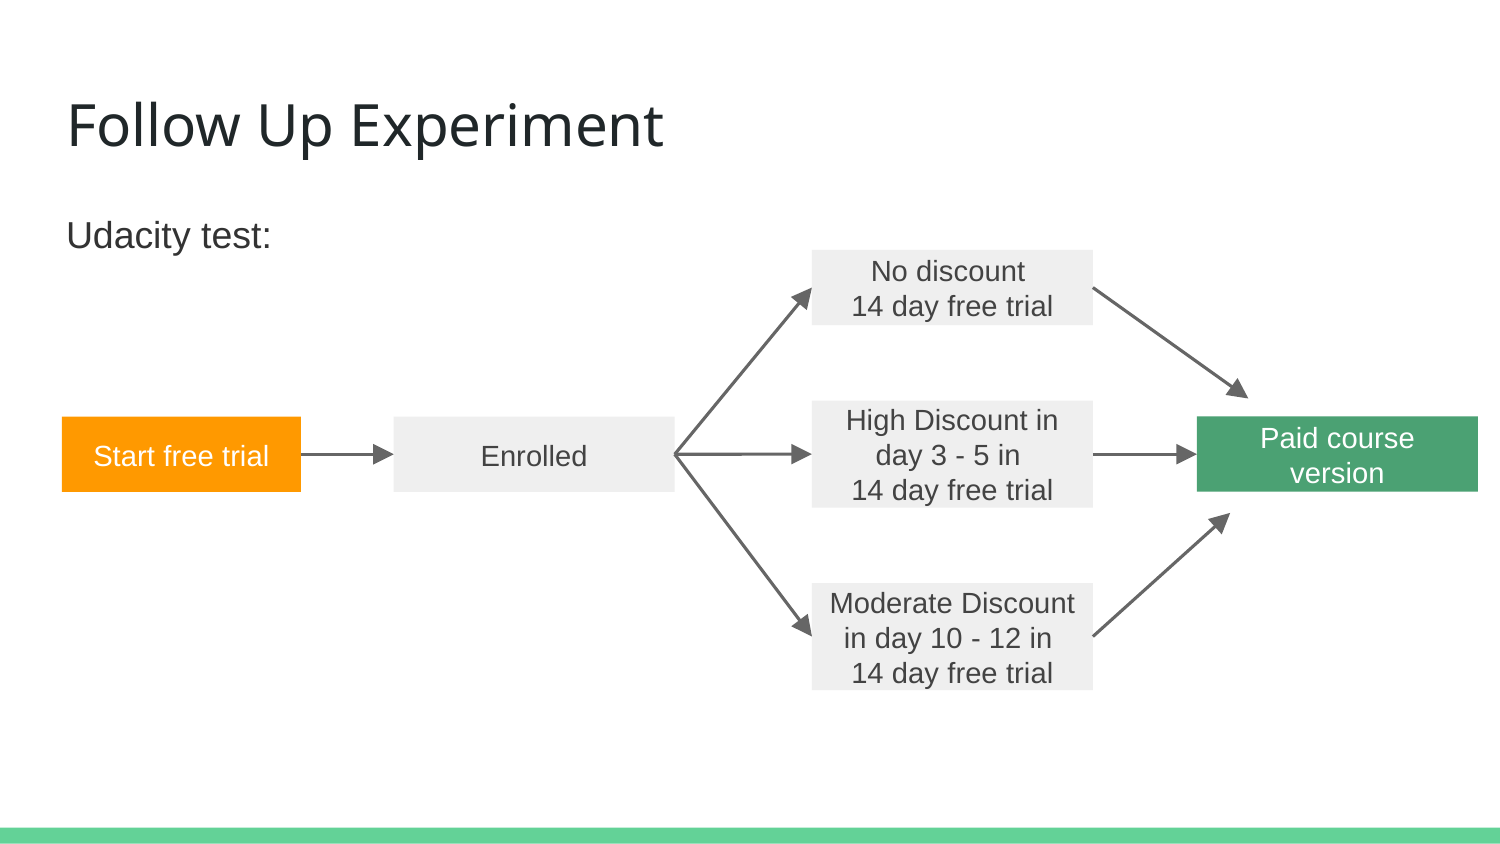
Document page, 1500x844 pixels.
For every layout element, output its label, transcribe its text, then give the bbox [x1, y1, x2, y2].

text_box Start free trial [61, 416, 301, 492]
list Udacity test: [51, 189, 1449, 283]
text_box Enrolled [393, 416, 669, 492]
title Follow Up Experiment [51, 72, 1449, 167]
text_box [674, 249, 1479, 691]
